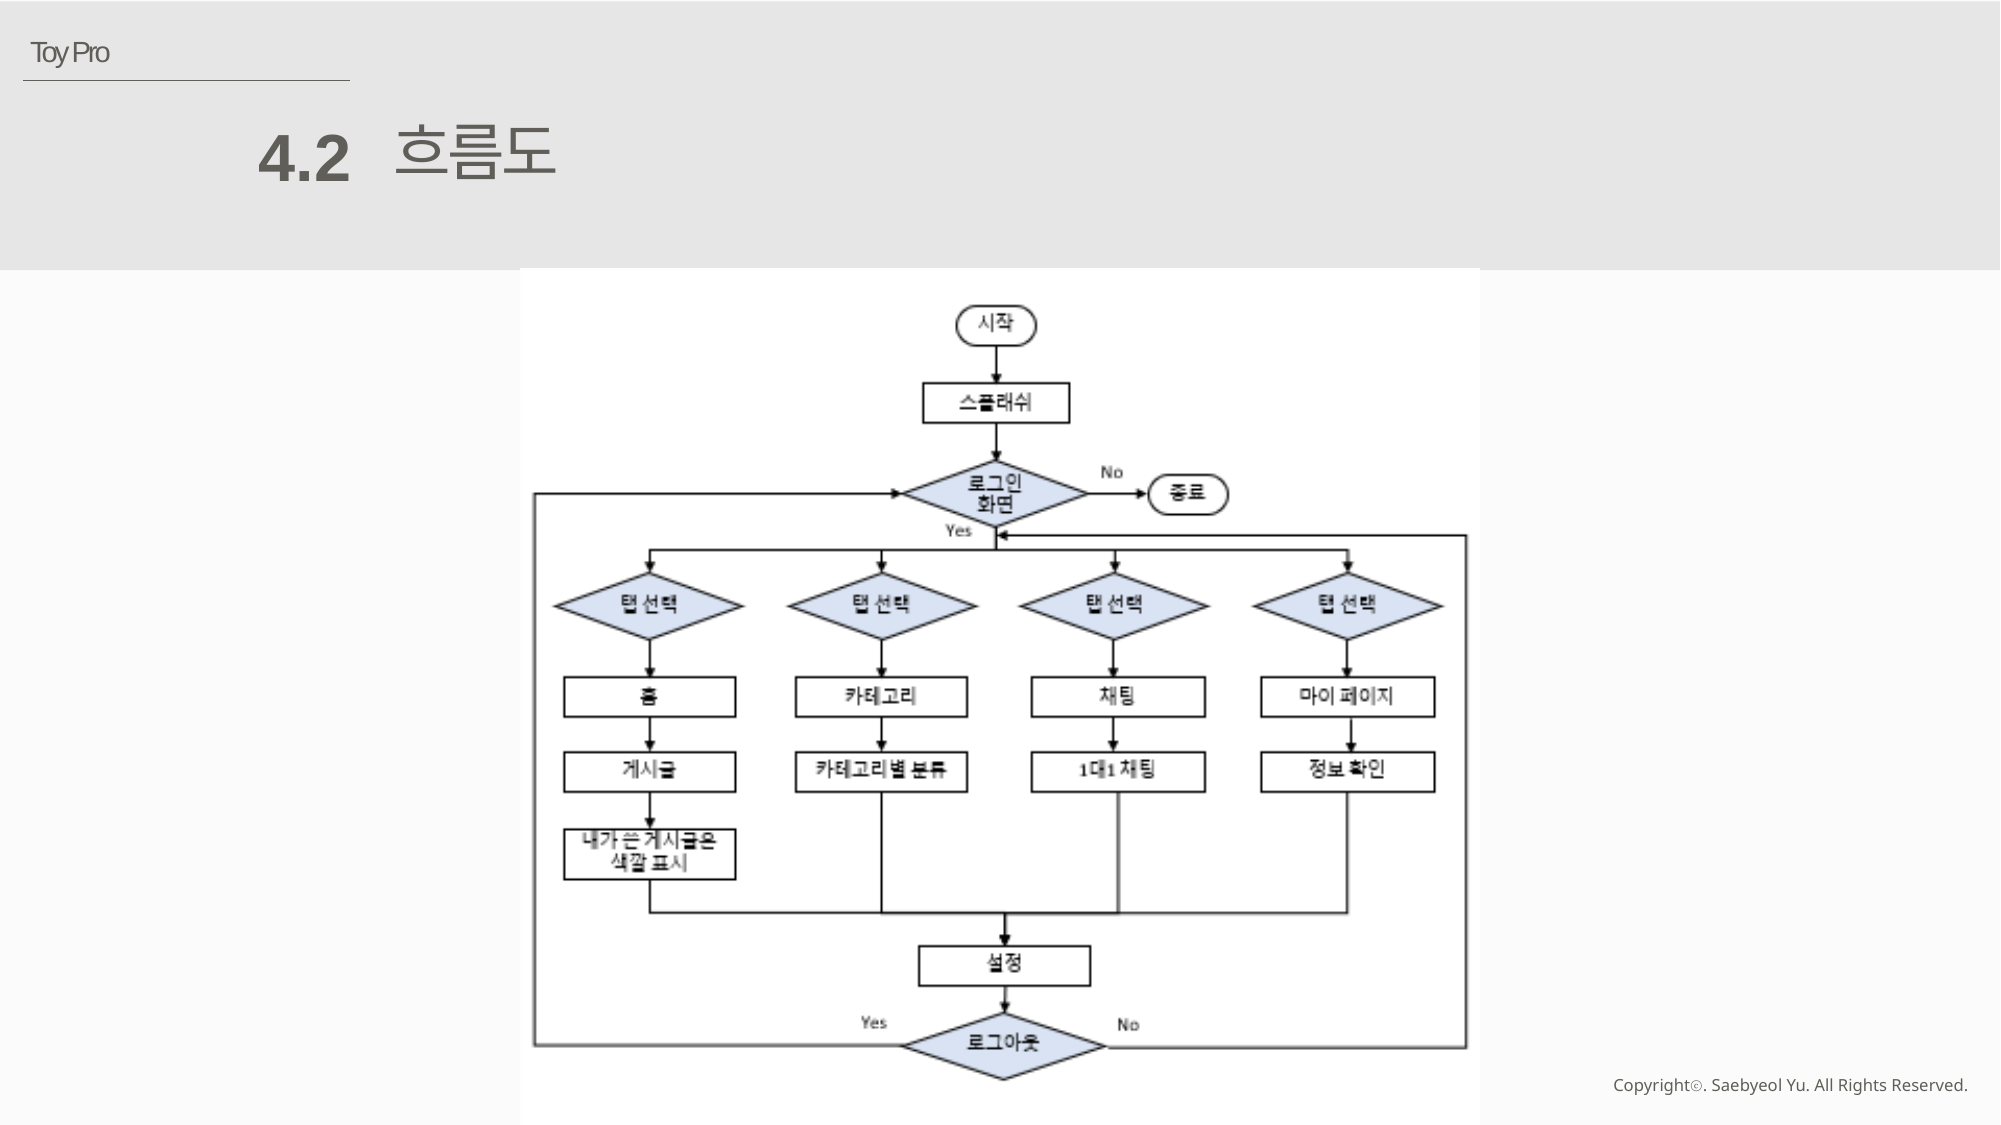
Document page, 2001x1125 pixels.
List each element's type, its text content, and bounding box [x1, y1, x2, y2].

text_box Toy Pro [15, 25, 126, 76]
text_box 4.2 [243, 106, 366, 202]
picture [520, 268, 1480, 1125]
text_box [0, 0, 2000, 271]
text_box 흐름도 [378, 105, 575, 196]
